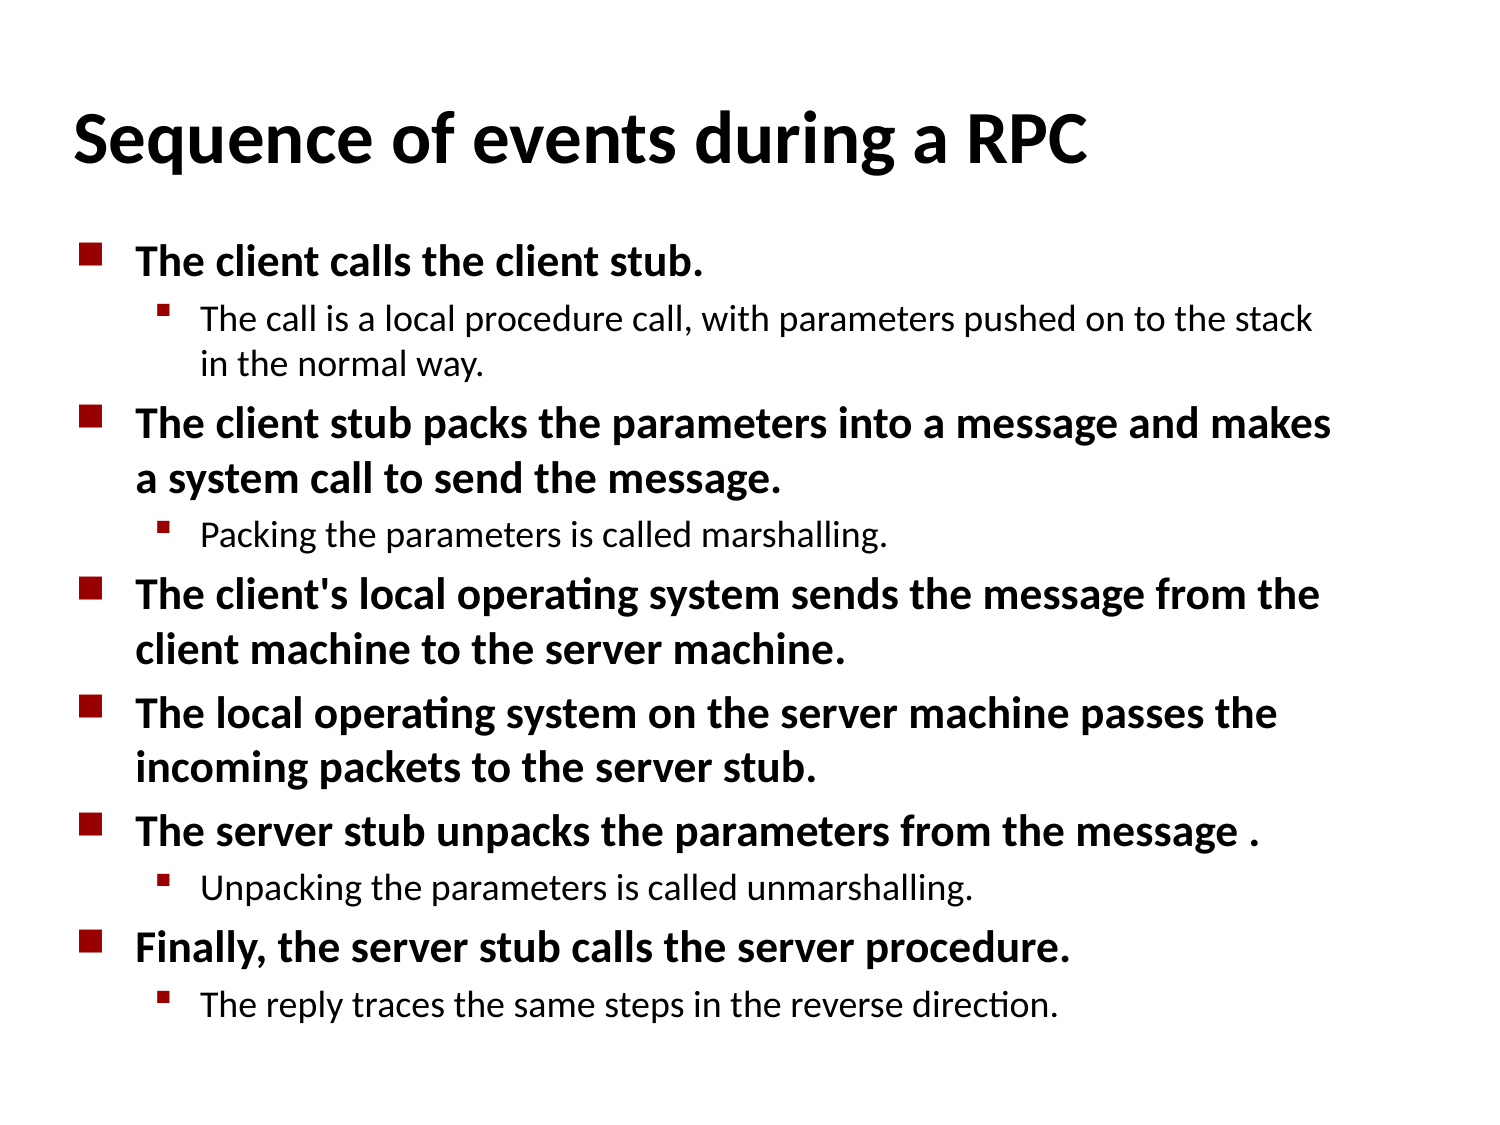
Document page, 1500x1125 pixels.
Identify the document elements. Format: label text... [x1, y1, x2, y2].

list The client calls the client stub. The call is a local procedure call, with parameters pushed on to the stack in the normal way. The client stub packs the parameters into a message and makes a system call to send the message. Packing the parameters is called marshalling. The client's local operating system sends the message from the client machine to the server machine. The local operating system on the server machine passes the incoming packets to the server stub. The server stub unpacks the parameters from the message . Unpacking the parameters is called unmarshalling. Finally, the server stub calls the server procedure. The reply traces the same steps in the reverse direction. [64, 223, 1361, 1040]
title Sequence of events during a RPC [58, 71, 1305, 197]
